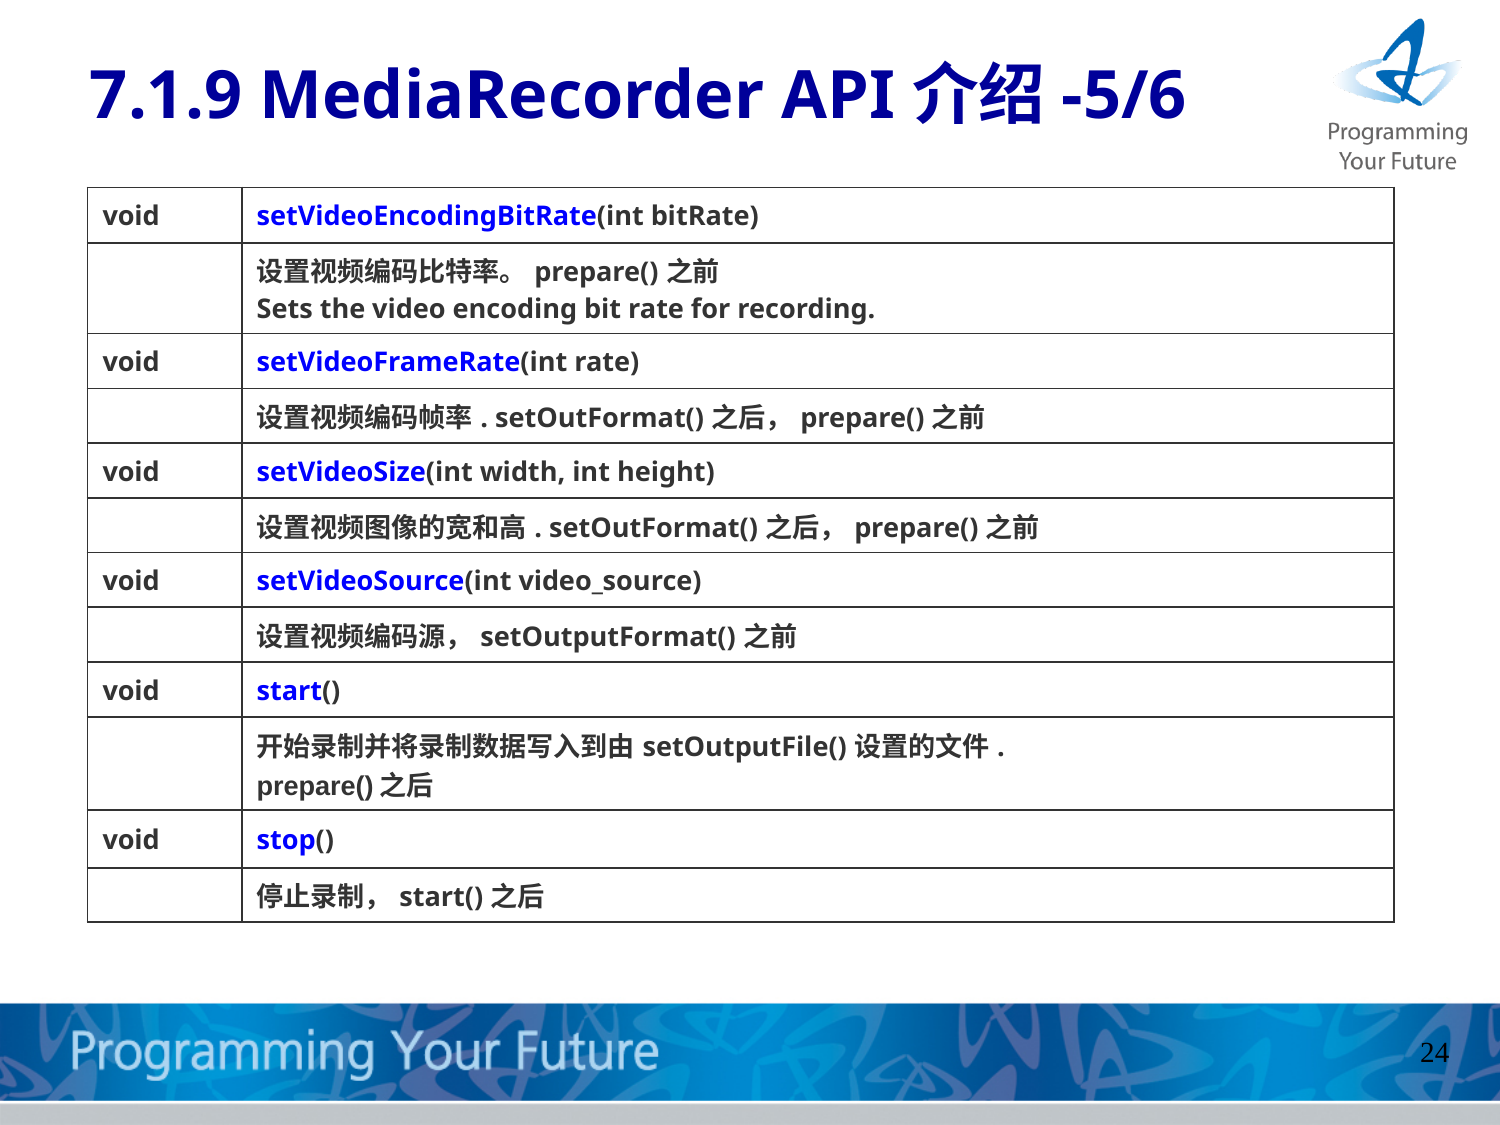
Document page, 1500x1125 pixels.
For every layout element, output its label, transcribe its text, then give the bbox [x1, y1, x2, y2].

table_cell void [88, 553, 241, 606]
table_cell start() [243, 663, 1393, 716]
table_header void [88, 188, 241, 242]
table_cell [88, 718, 241, 809]
table_cell void [88, 334, 241, 388]
table_cell 设置视频图像的宽和高. setOutFormat()之后，prepare()之前 [243, 499, 1393, 552]
table_cell 设置视频编码源，setOutputFormat()之前 [243, 608, 1393, 661]
table_cell 停止录制，start()之后 [243, 869, 1393, 921]
table_cell setVideoSource(int video_source) [243, 553, 1393, 606]
table_cell [88, 608, 241, 661]
table_cell void [88, 444, 241, 497]
text_box 7.1.9 MediaRecorder API介绍-5/6 [74, 44, 1270, 161]
picture [1297, 1, 1500, 213]
table_cell 开始录制并将录制数据写入到由setOutputFile()设置的文件. prepare()之后 [243, 718, 1393, 809]
table_cell stop() [243, 811, 1393, 867]
table_cell void [88, 811, 241, 867]
table_cell void [88, 663, 241, 716]
table_cell [88, 869, 241, 921]
table_cell setVideoSize(int width, int height) [243, 444, 1393, 497]
table_cell [88, 389, 241, 442]
picture [0, 997, 1500, 1125]
table_cell 设置视频编码比特率。prepare()之前 Sets the video encoding bit rate for recording. [243, 244, 1393, 333]
table_cell [88, 499, 241, 552]
table_cell setVideoFrameRate(int rate) [243, 334, 1393, 388]
table_cell [88, 244, 241, 333]
table_header setVideoEncodingBitRate(int bitRate) [243, 188, 1393, 242]
table_cell 设置视频编码帧率. setOutFormat()之后，prepare()之前 [243, 389, 1393, 442]
